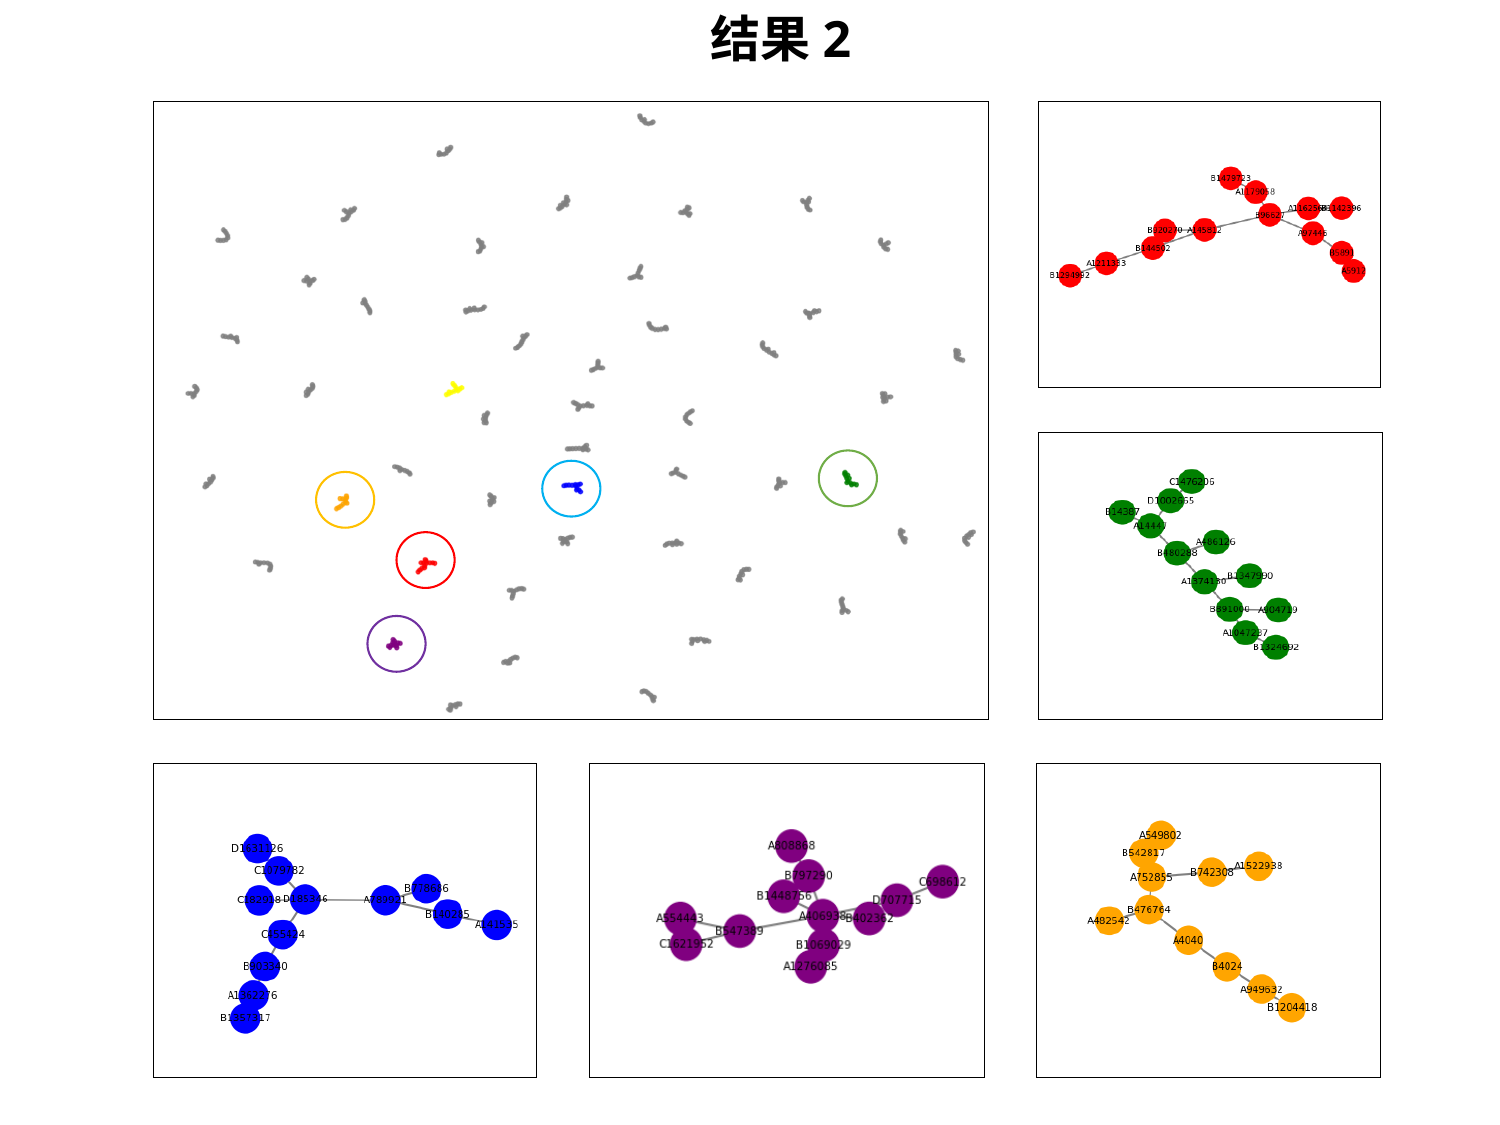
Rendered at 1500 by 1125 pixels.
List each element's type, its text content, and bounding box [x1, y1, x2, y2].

text_box 结果2 [696, 0, 866, 75]
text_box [153, 101, 1383, 1078]
